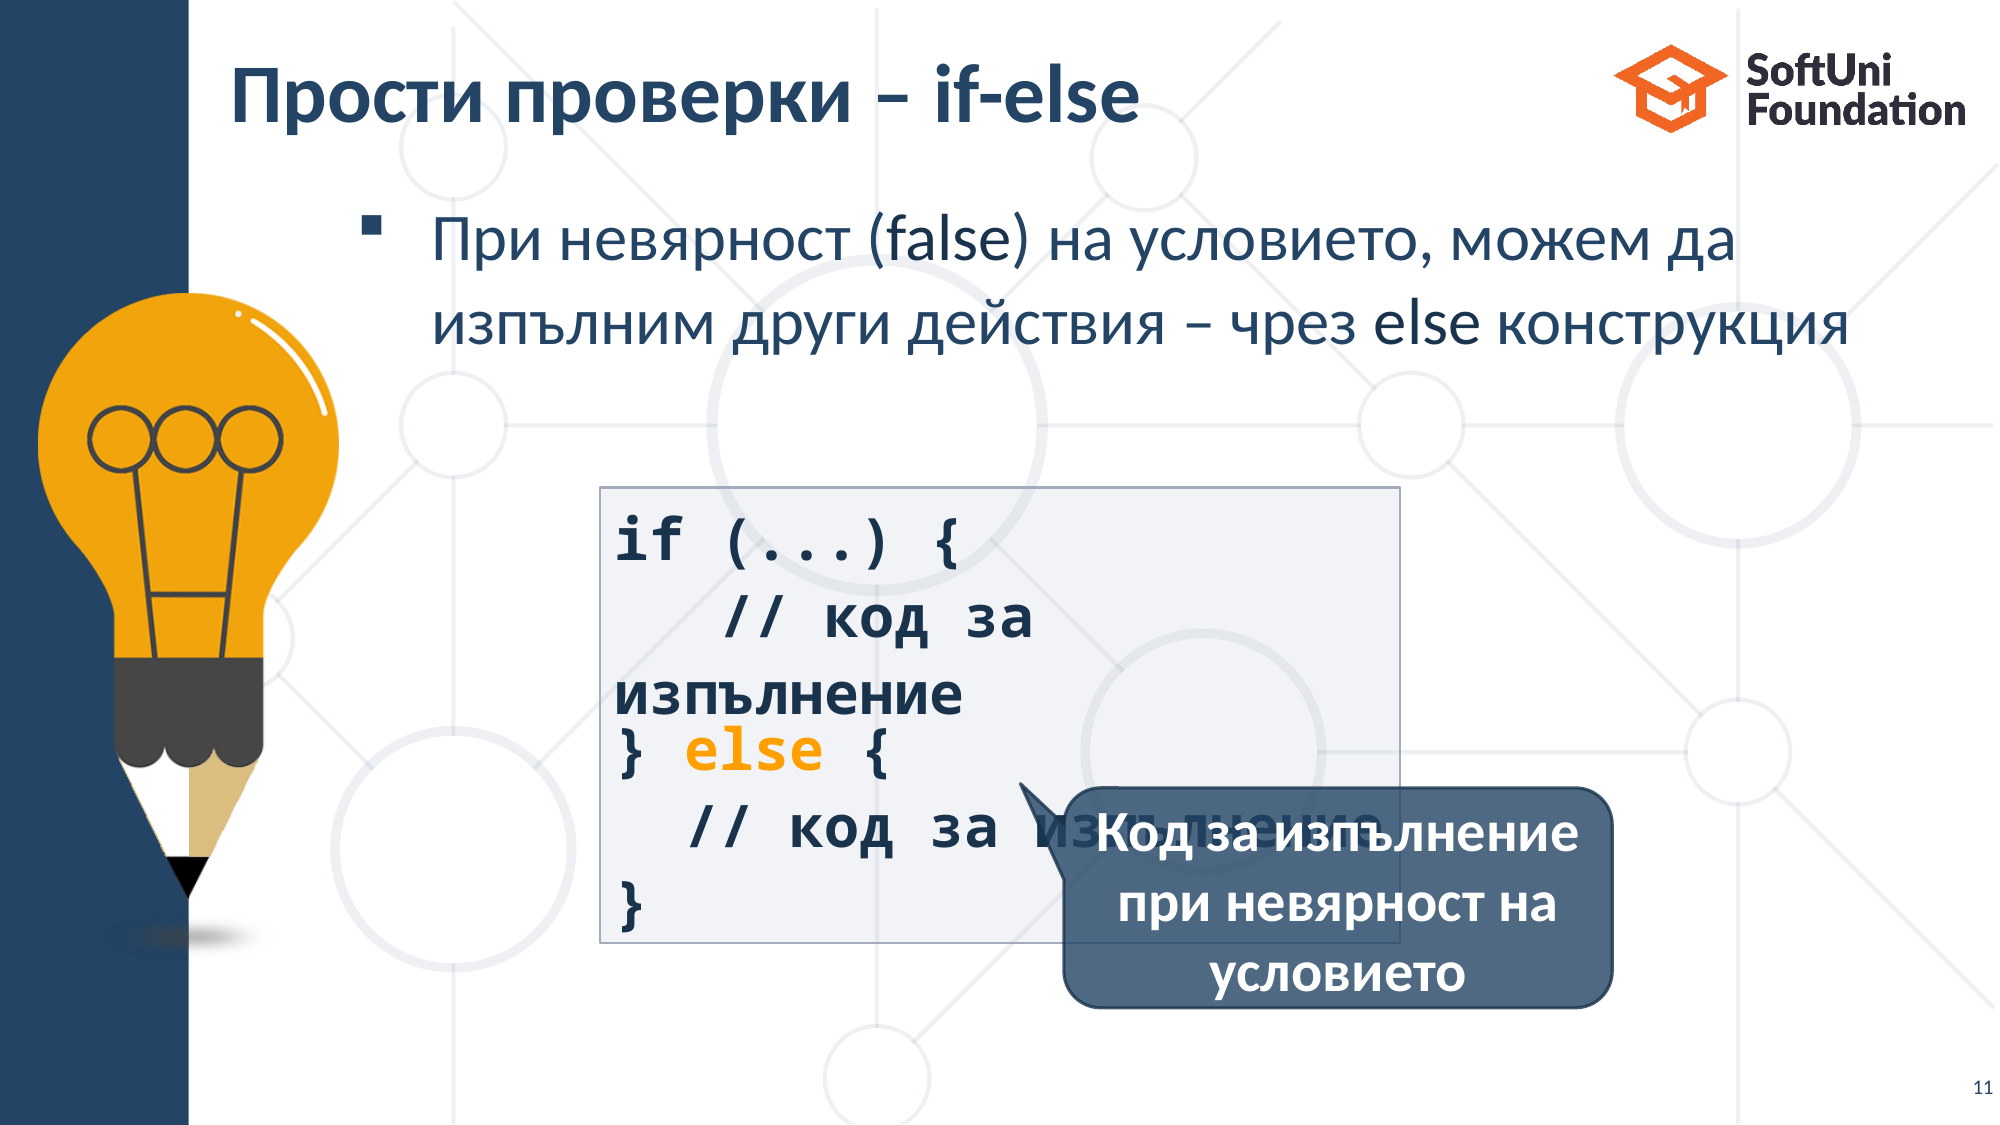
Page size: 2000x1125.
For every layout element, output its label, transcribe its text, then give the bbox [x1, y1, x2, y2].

list При невярност (false) на условието, можем да изпълним други действия – чрез else конструкция [338, 183, 1968, 1050]
text_box Код за изпълнение при невярност на условието [1018, 781, 1615, 1010]
picture [1613, 44, 1965, 133]
slide_number 11 [1929, 1070, 2000, 1103]
text_box if (...) { // код за изпълнение } else { // код за изпълнение } [599, 487, 1400, 943]
title Прости проверки – if-else [212, 16, 1591, 162]
picture [38, 293, 338, 961]
